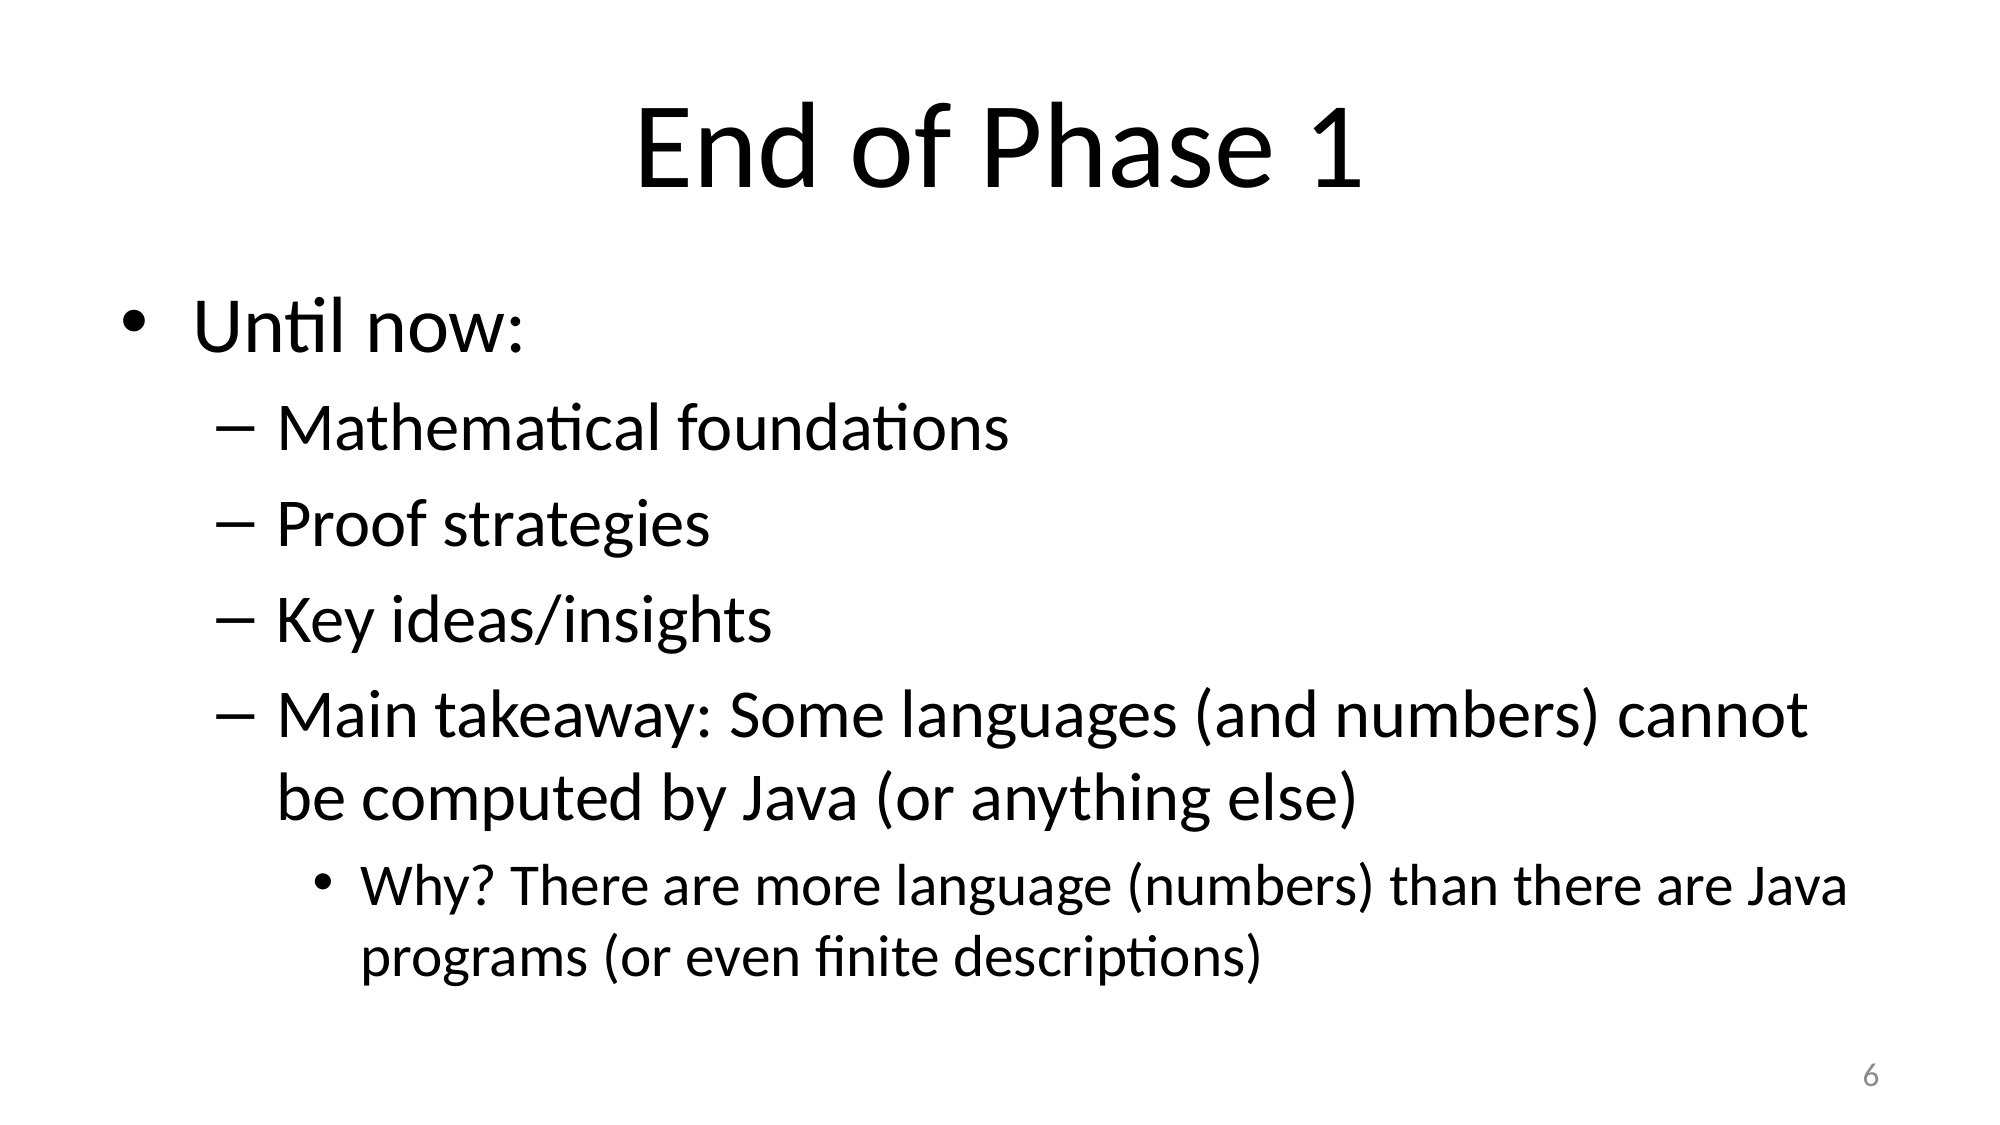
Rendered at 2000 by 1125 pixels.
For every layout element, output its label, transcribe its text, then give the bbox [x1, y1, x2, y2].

slide_number 6 [1432, 1042, 1900, 1103]
list Until now: Mathematical foundations Proof strategies Key ideas/insights Main takeaway: Some languages (and numbers) cannot be computed by Java (or anything else) Why? There are more language (numbers) than there are Java programs (or even finite descriptions) [99, 262, 1900, 1005]
title End of Phase 1 [99, 45, 1900, 233]
